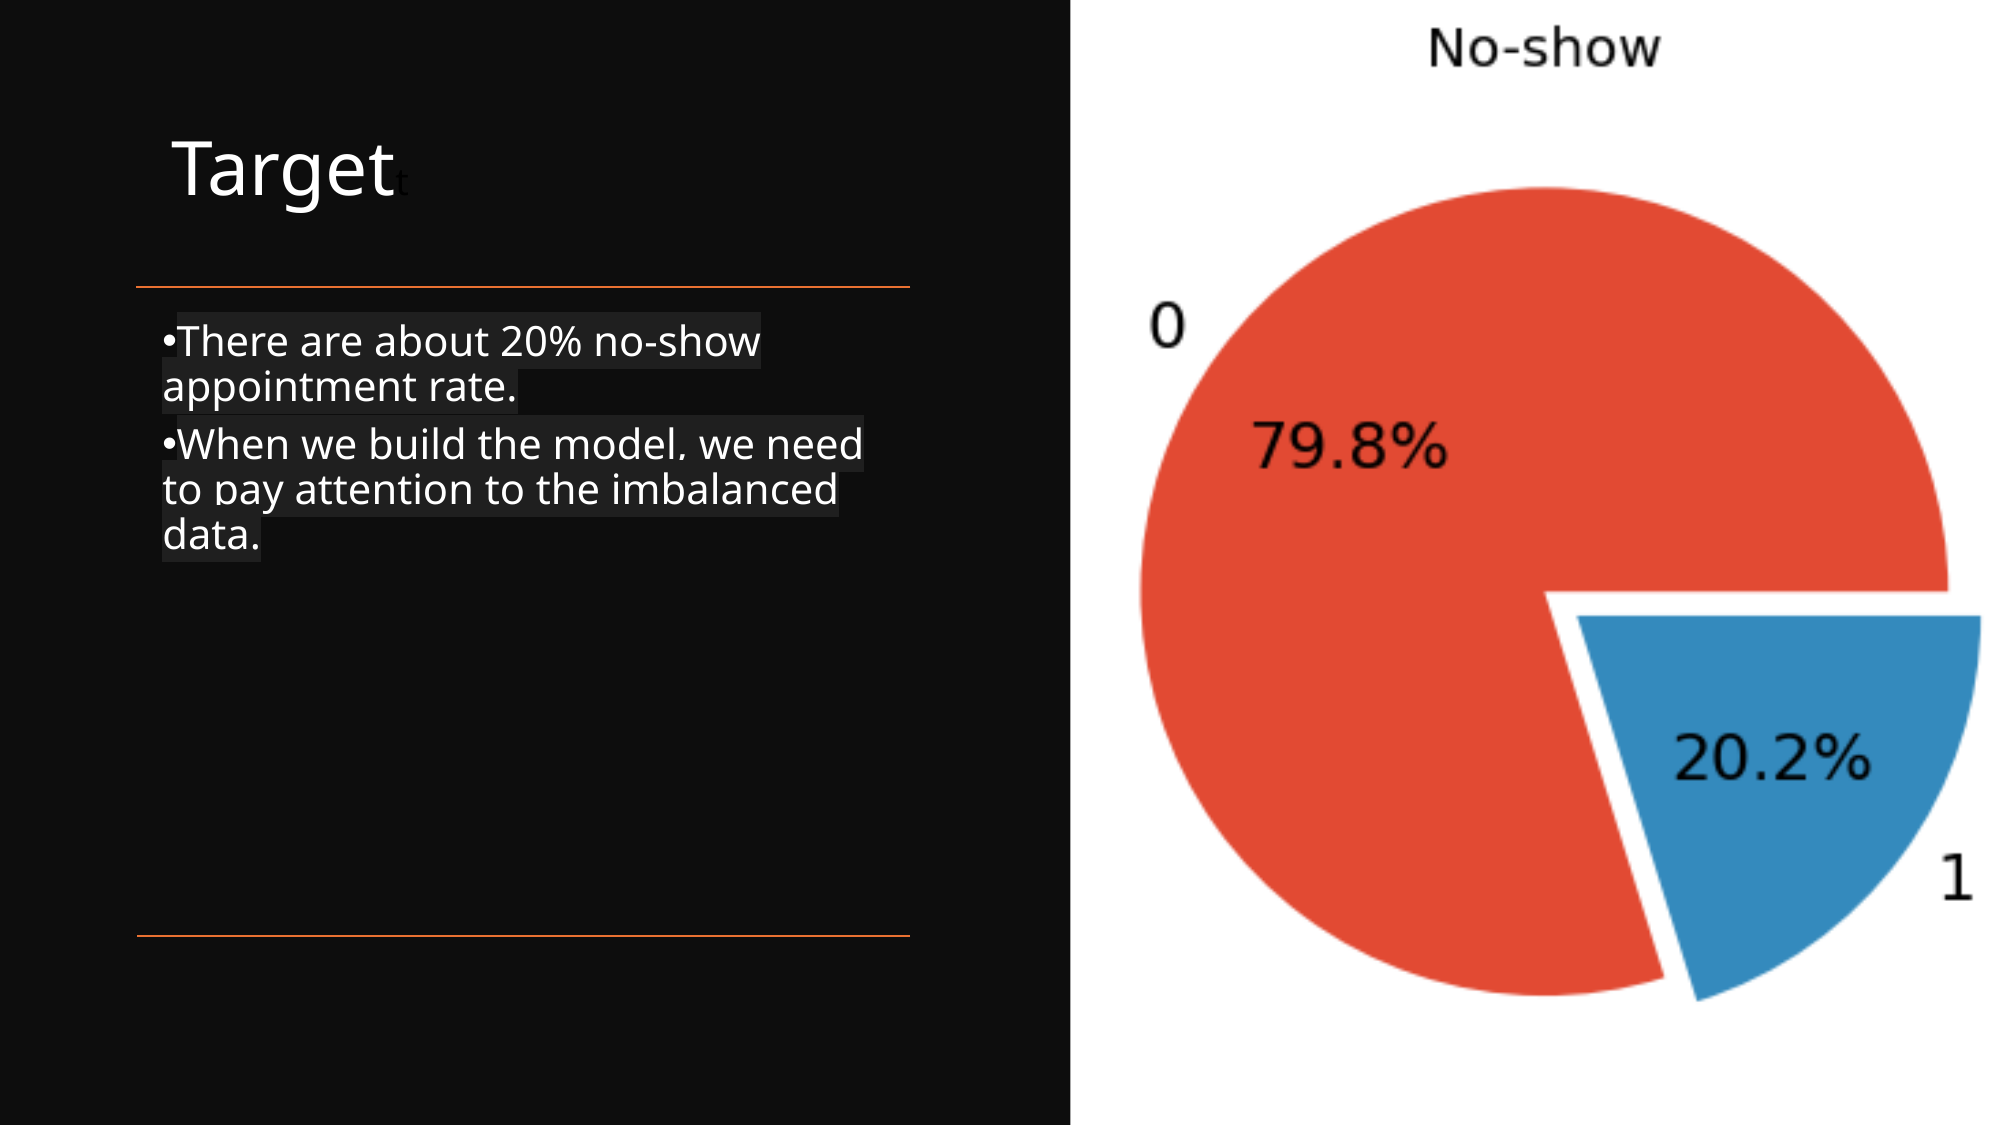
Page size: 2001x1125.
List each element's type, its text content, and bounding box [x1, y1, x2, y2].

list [1069, 0, 2000, 1125]
text_box There are about 20% no-show appointment rate. When we build the model, we need to pay attention to the imbalanced data. [147, 313, 900, 912]
text_box [0, 0, 1069, 1125]
text_box Targett [157, 113, 524, 218]
